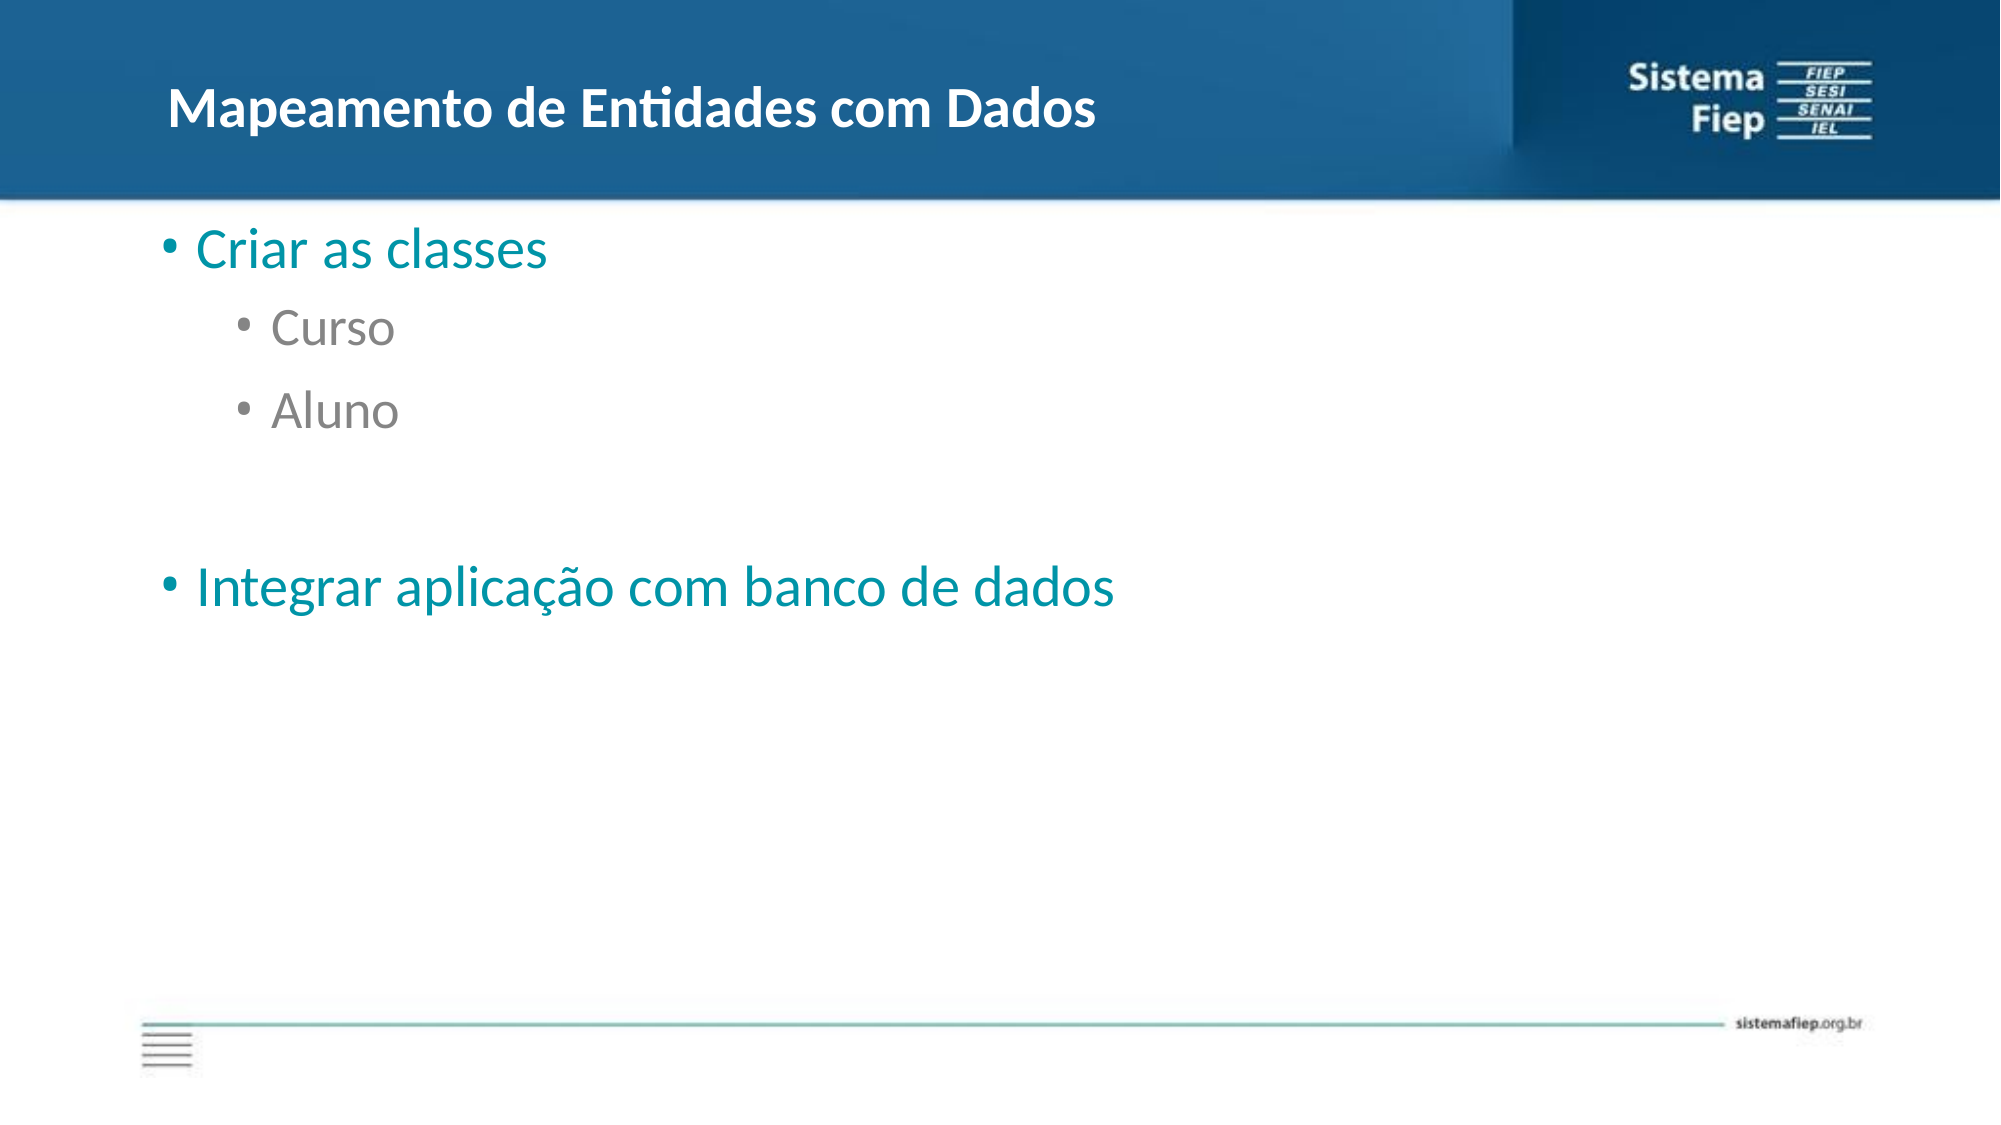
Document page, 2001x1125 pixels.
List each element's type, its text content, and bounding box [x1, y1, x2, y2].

text_box Criar as classes Curso Aluno Integrar aplicação com banco de dados [156, 197, 1121, 618]
picture [0, 0, 2000, 1078]
title Mapeamento de Entidades com Dados [165, 66, 1442, 257]
